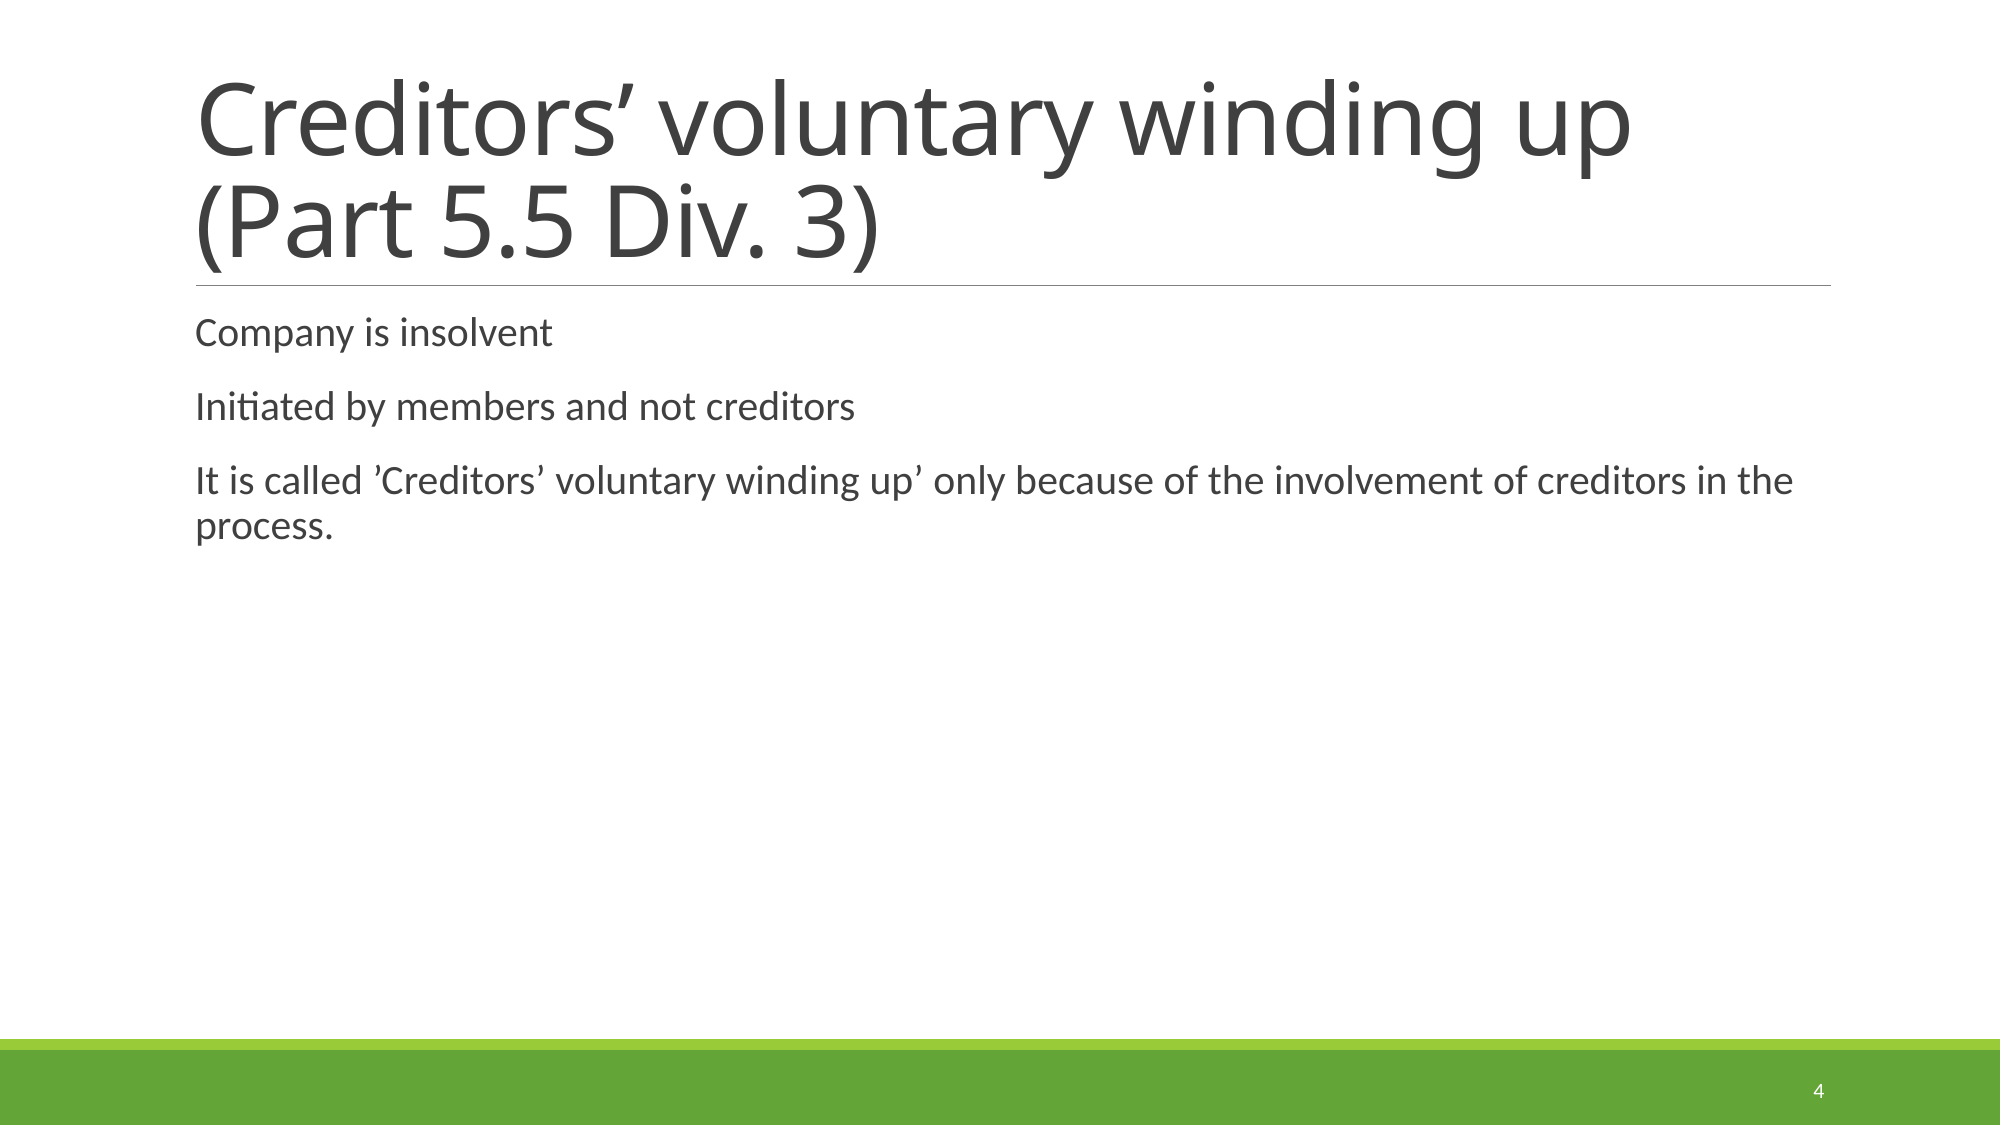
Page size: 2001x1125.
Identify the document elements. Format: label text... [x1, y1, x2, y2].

list Company is insolvent Initiated by members and not creditors It is called ’Creditors’ voluntary winding up’ only because of the involvement of creditors in the process. [180, 302, 1830, 963]
title Creditors’ voluntary winding up (Part 5.5 Div. 3) [180, 47, 1830, 285]
slide_number 4 [1624, 1059, 1840, 1120]
